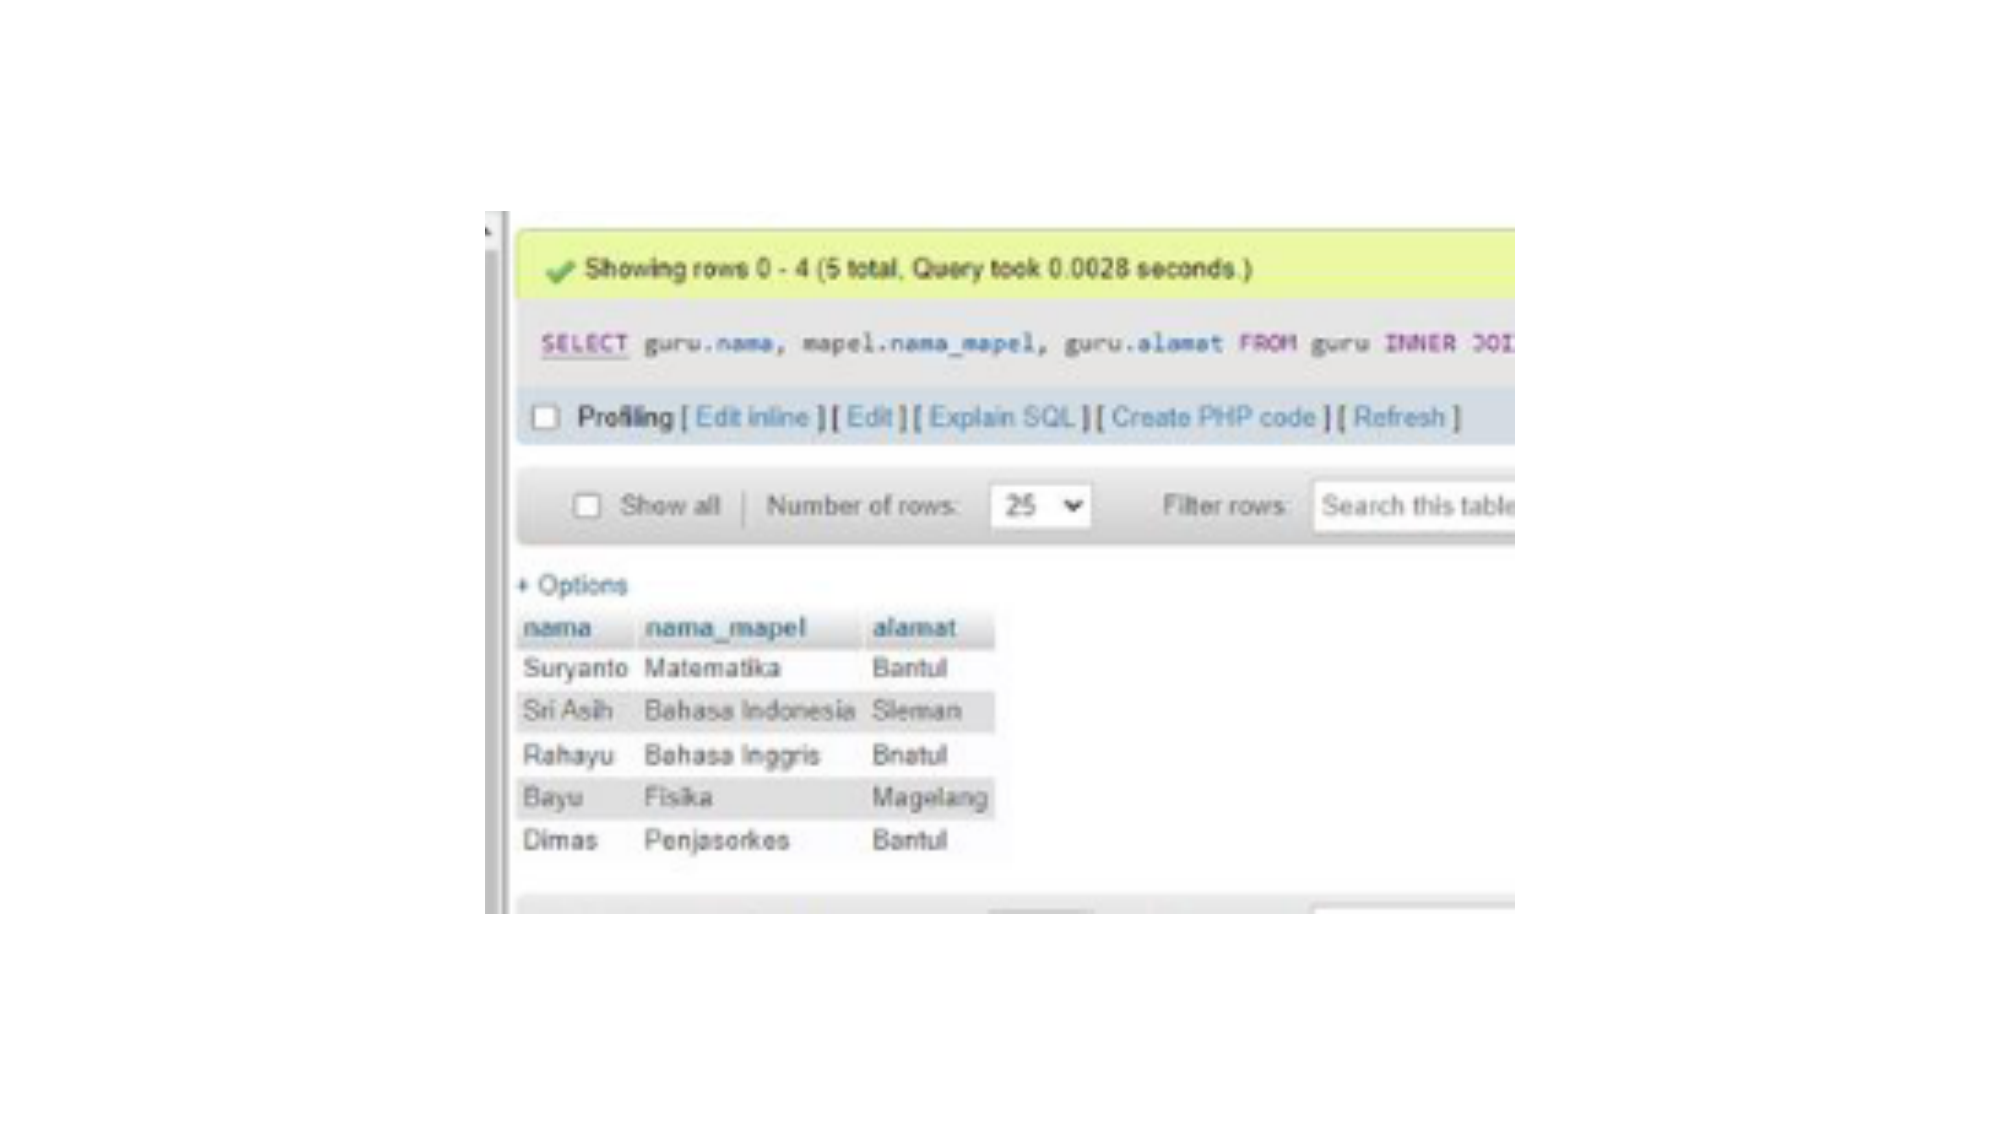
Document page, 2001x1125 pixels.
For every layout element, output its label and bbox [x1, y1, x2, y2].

picture [485, 211, 1515, 914]
